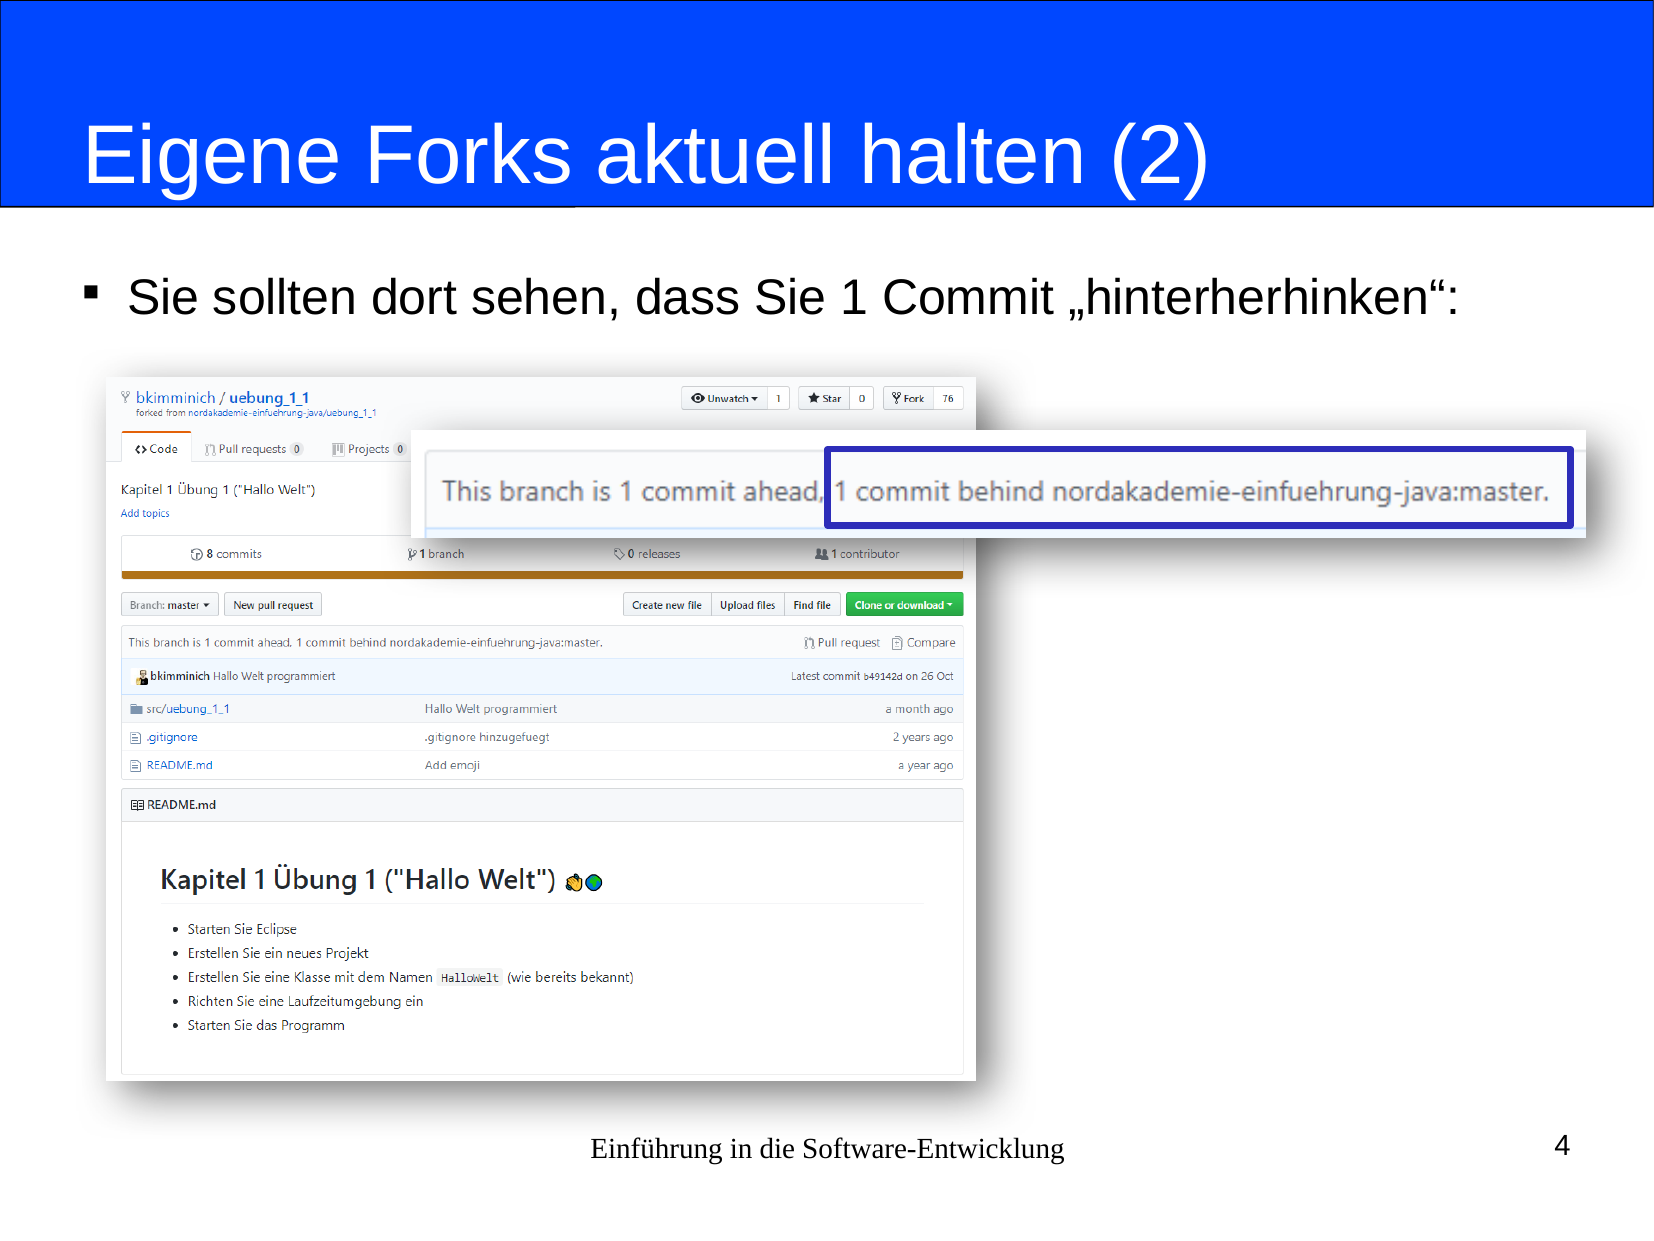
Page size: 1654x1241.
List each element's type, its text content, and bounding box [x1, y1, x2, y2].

footer Einführung in die Software-Entwicklung [565, 1129, 1090, 1216]
title Eigene Forks aktuell halten (2) [82, 49, 1571, 257]
subtitle Sie sollten dort sehen, dass Sie 1 Commit „hinterherhinken“: [82, 265, 1572, 1085]
picture [105, 377, 1587, 1081]
text_box [0, 0, 1654, 207]
slide_number 4 [1185, 1129, 1571, 1216]
